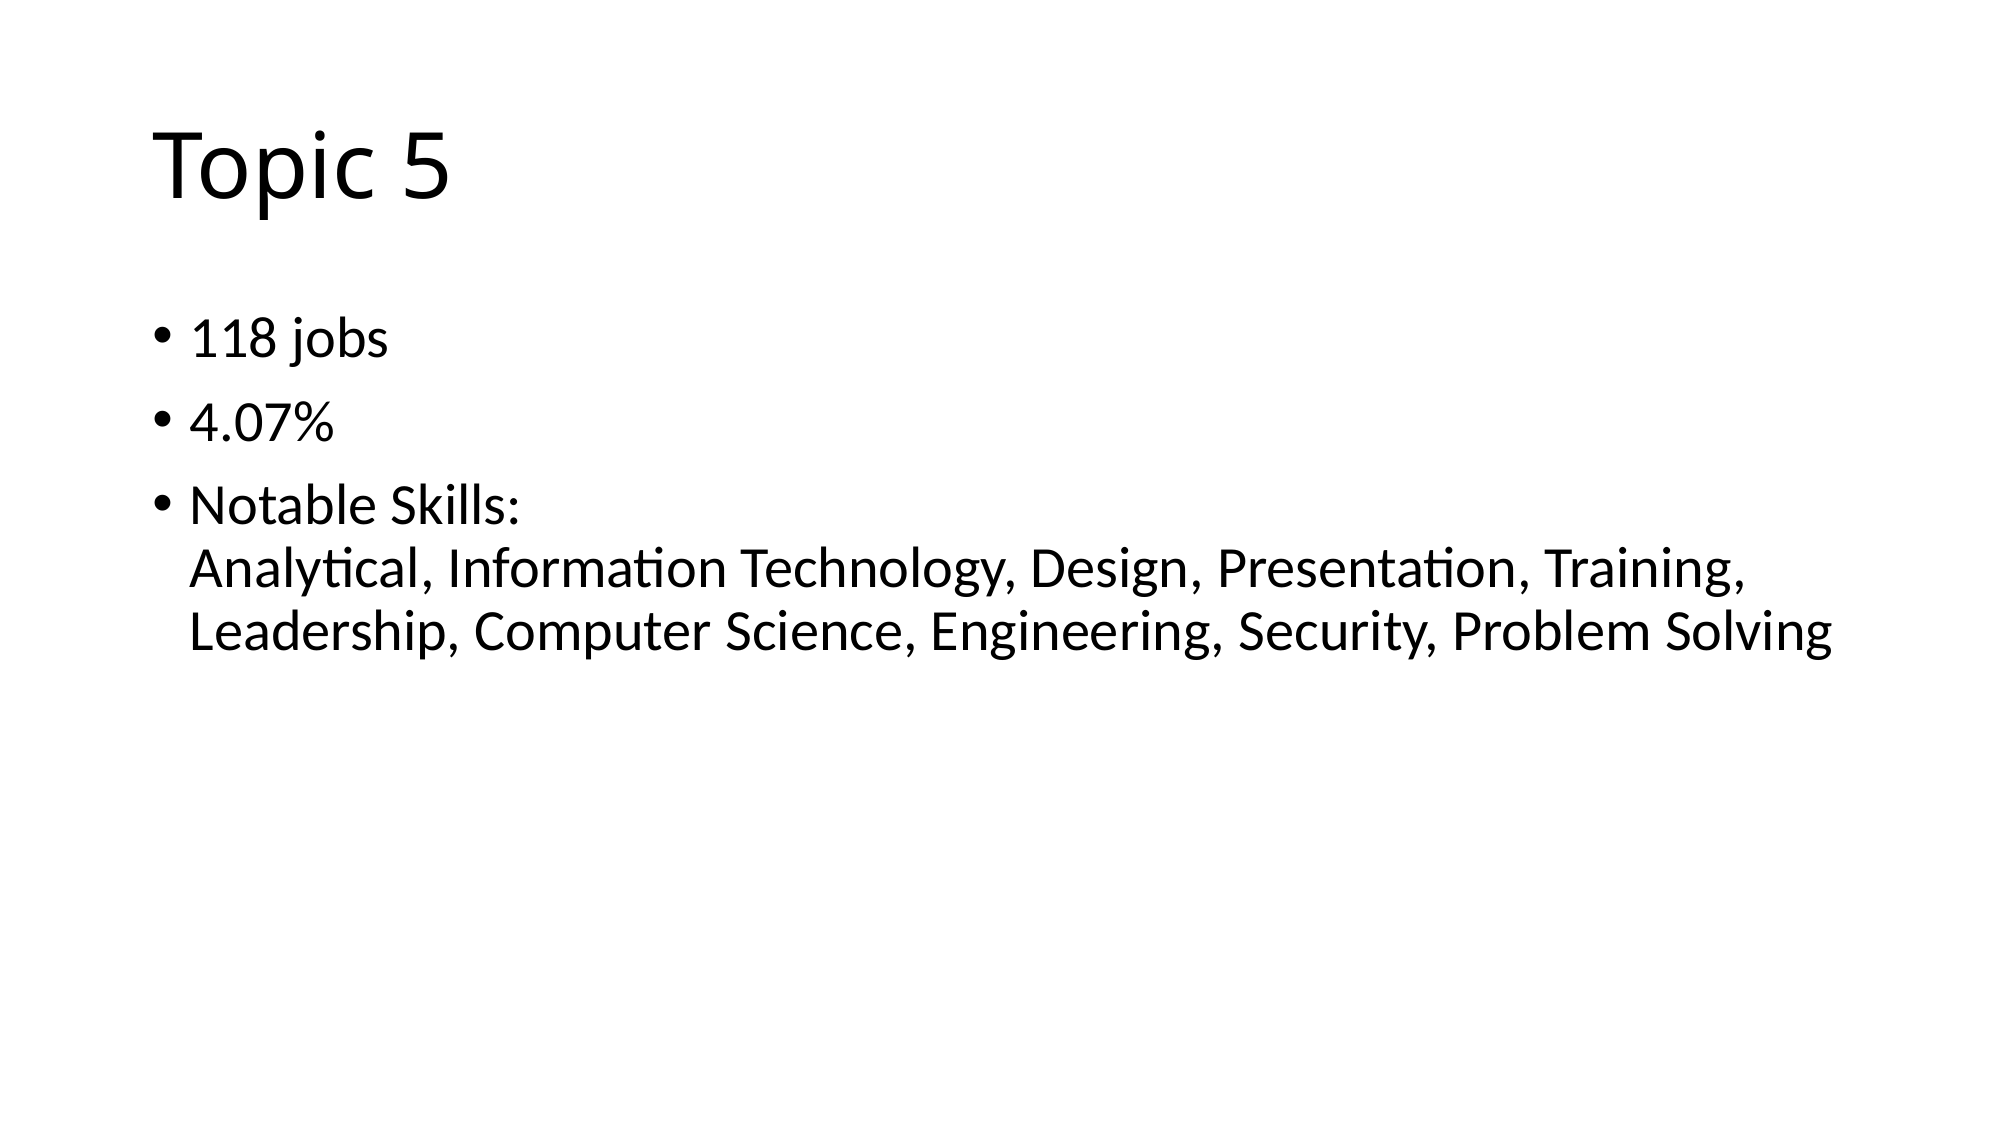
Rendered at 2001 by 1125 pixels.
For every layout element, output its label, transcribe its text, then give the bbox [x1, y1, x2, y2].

title Topic 5 [137, 59, 1863, 278]
list 118 jobs 4.07% Notable Skills: Analytical, Information Technology, Design, Presentation, Training, Leadership, Computer Science, Engineering, Security, Problem Solving [137, 299, 1863, 1014]
